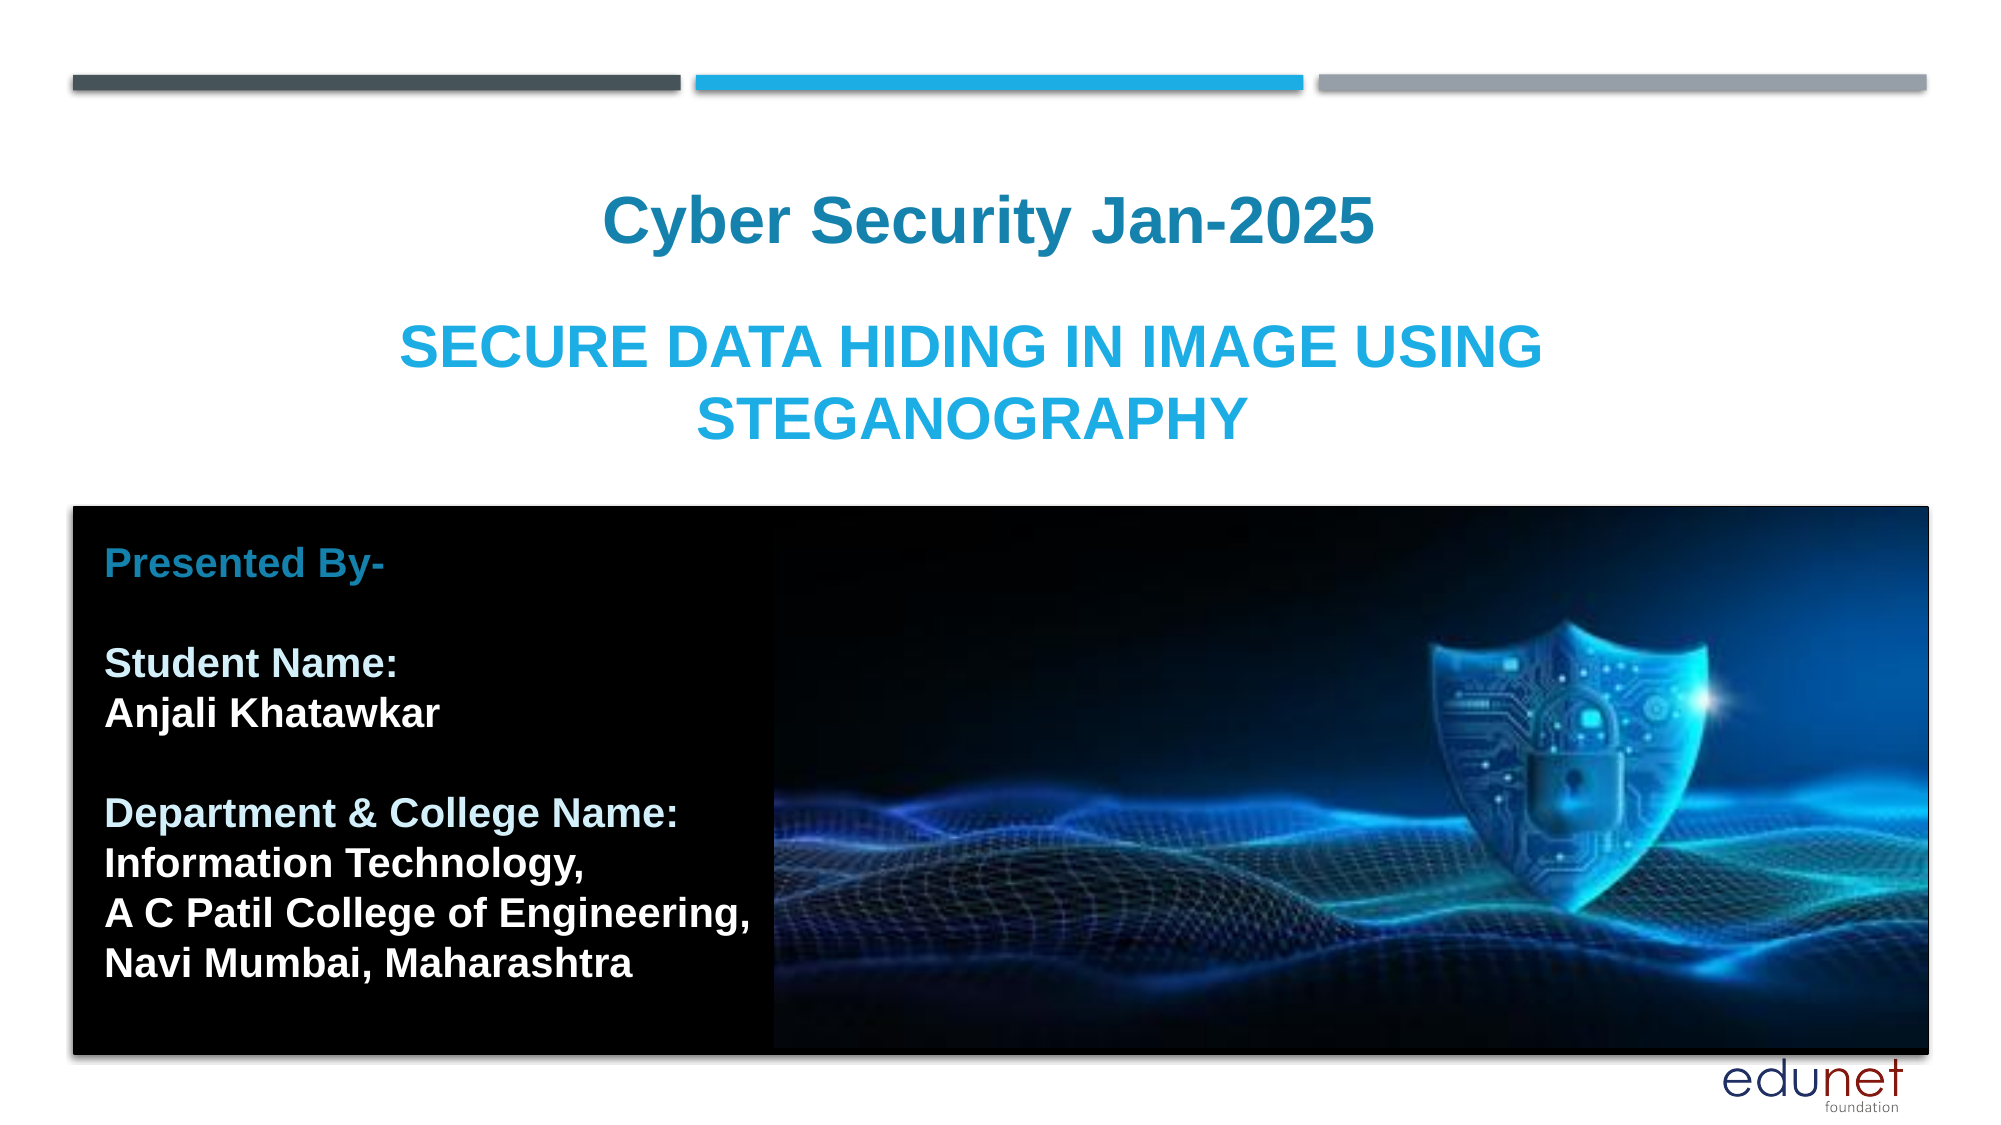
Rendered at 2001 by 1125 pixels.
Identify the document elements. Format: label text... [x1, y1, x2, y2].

picture [1719, 1056, 1905, 1116]
picture [774, 507, 1929, 1049]
text_box Cyber Security Jan-2025 [0, 169, 2000, 265]
text_box [73, 506, 773, 1055]
text_box Presented By- Student Name: Anjali Khatawkar Department & College Name: Information Technology, A C Patil College of Engineering, Navi Mumbai, Maharashtra [89, 527, 768, 1044]
title Secure data hiding in image using steganography [222, 298, 1723, 460]
